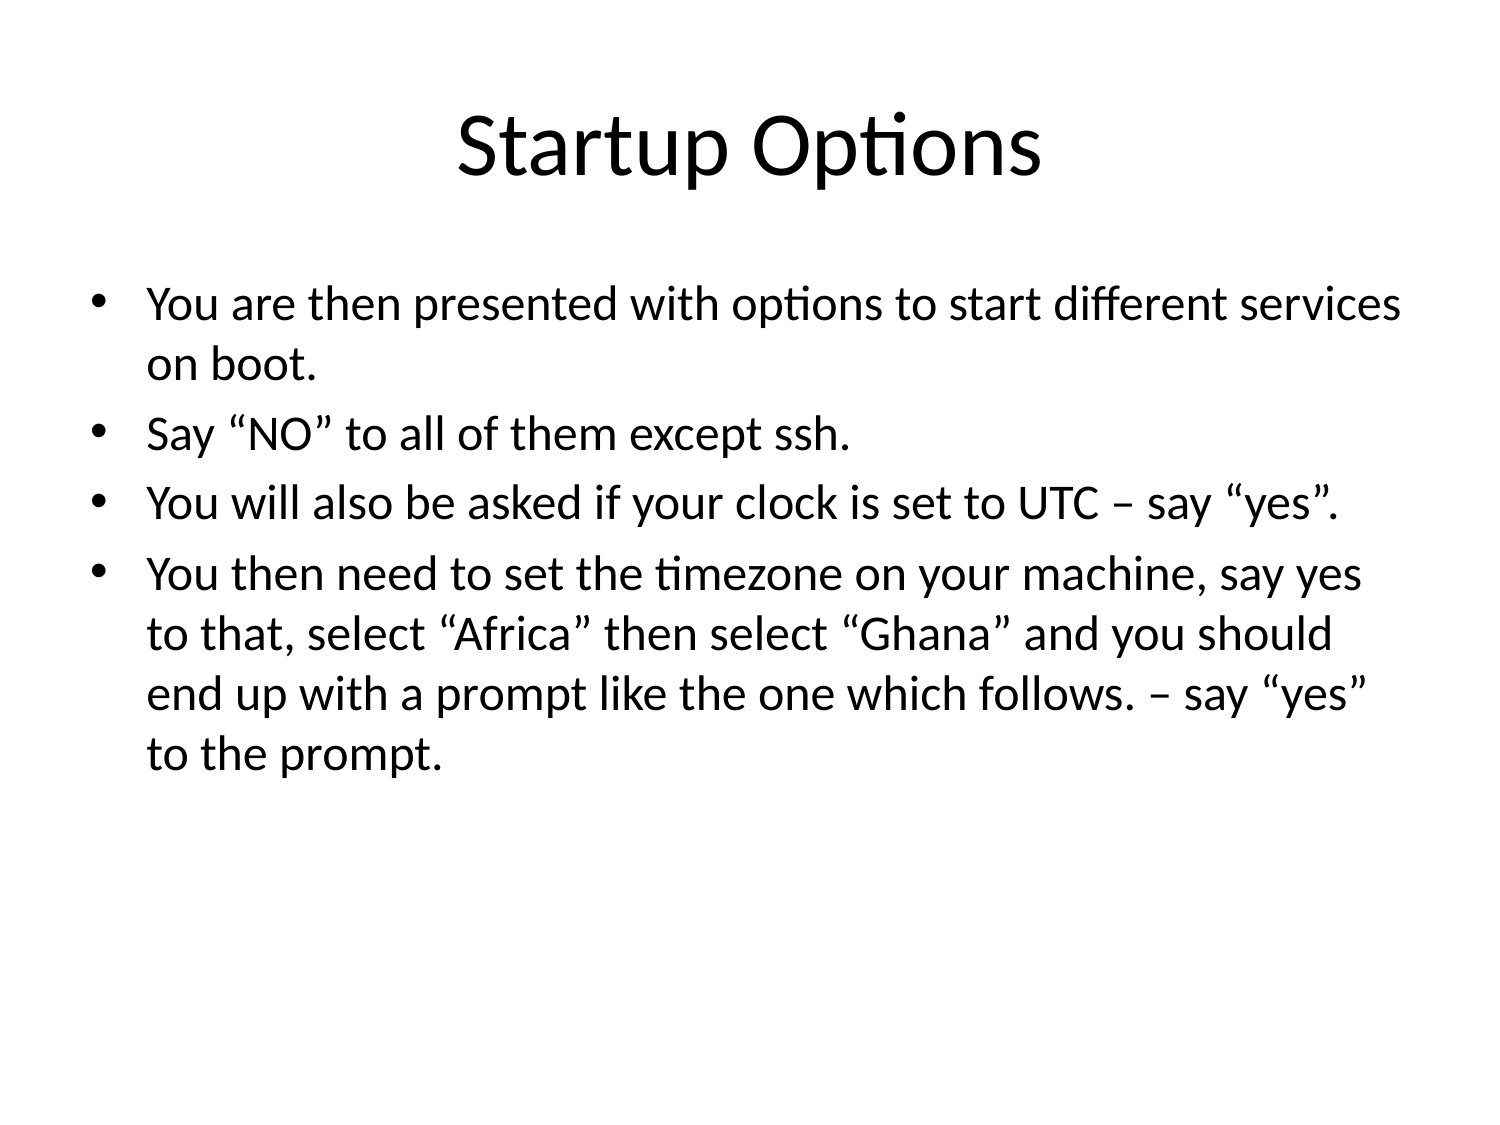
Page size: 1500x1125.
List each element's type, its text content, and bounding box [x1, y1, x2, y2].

title Startup Options [75, 45, 1425, 233]
list You are then presented with options to start different services on boot. Say “NO” to all of them except ssh. You will also be asked if your clock is set to UTC – say “yes”. You then need to set the timezone on your machine, say yes to that, select “Africa” then select “Ghana” and you should end up with a prompt like the one which follows. – say “yes” to the prompt. [75, 262, 1425, 1005]
